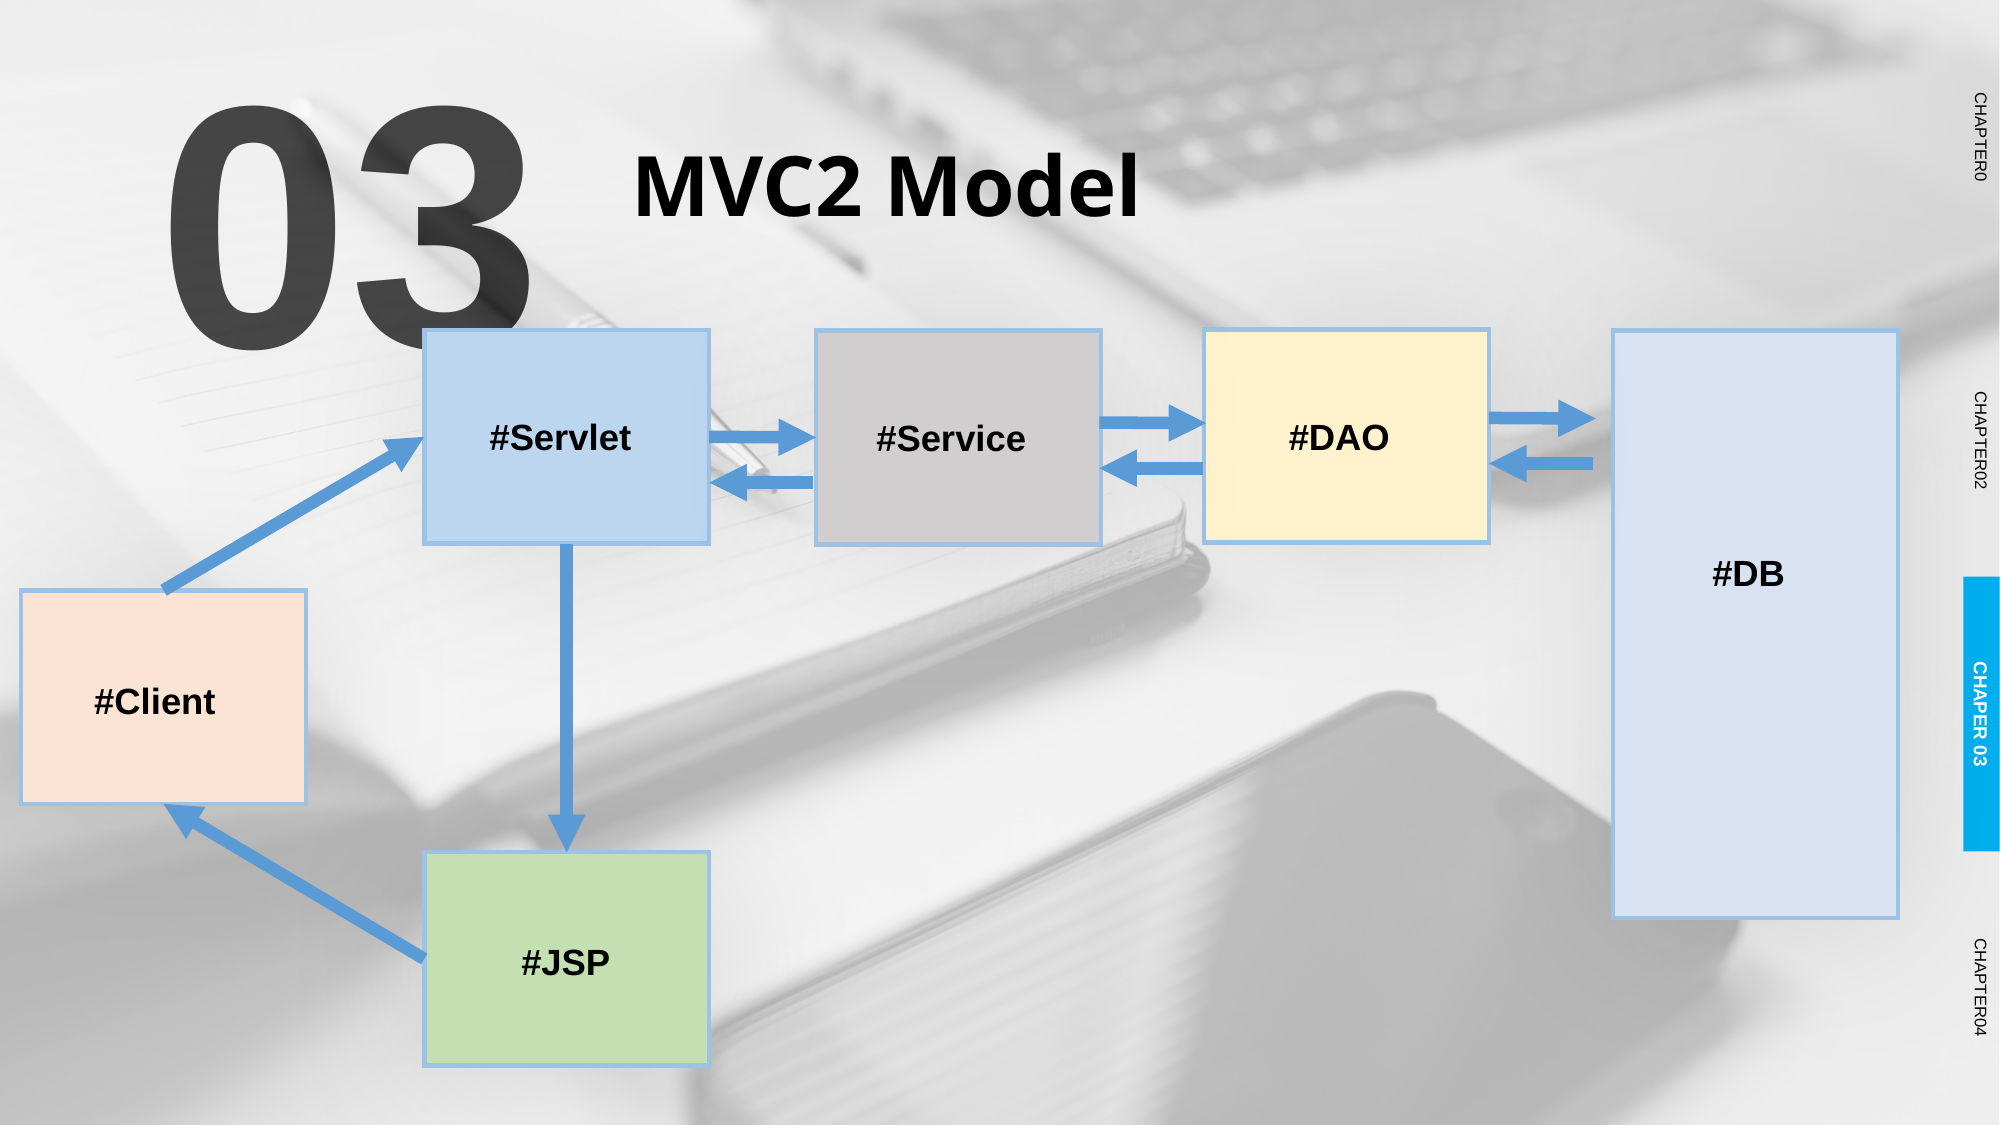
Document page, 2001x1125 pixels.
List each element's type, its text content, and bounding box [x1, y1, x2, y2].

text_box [163, 436, 425, 591]
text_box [163, 803, 425, 960]
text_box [1612, 330, 1899, 919]
text_box [424, 852, 710, 1066]
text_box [815, 330, 1102, 545]
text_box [1098, 422, 1207, 469]
text_box #Servlet [474, 406, 695, 465]
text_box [1203, 328, 1490, 544]
text_box CHAPTER02 [1963, 303, 2000, 576]
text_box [1488, 417, 1597, 464]
text_box CHAPER 03 [1963, 576, 2000, 852]
text_box [21, 590, 306, 804]
text_box CHAPTER0 [1963, 0, 2000, 275]
text_box [424, 330, 710, 544]
text_box [0, 0, 2000, 1125]
text_box MVC2 Model [616, 125, 1301, 241]
text_box CHAPTER04 [1963, 852, 2000, 1125]
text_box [708, 436, 817, 483]
text_box #JSP [506, 931, 659, 991]
text_box #Client [79, 670, 232, 730]
